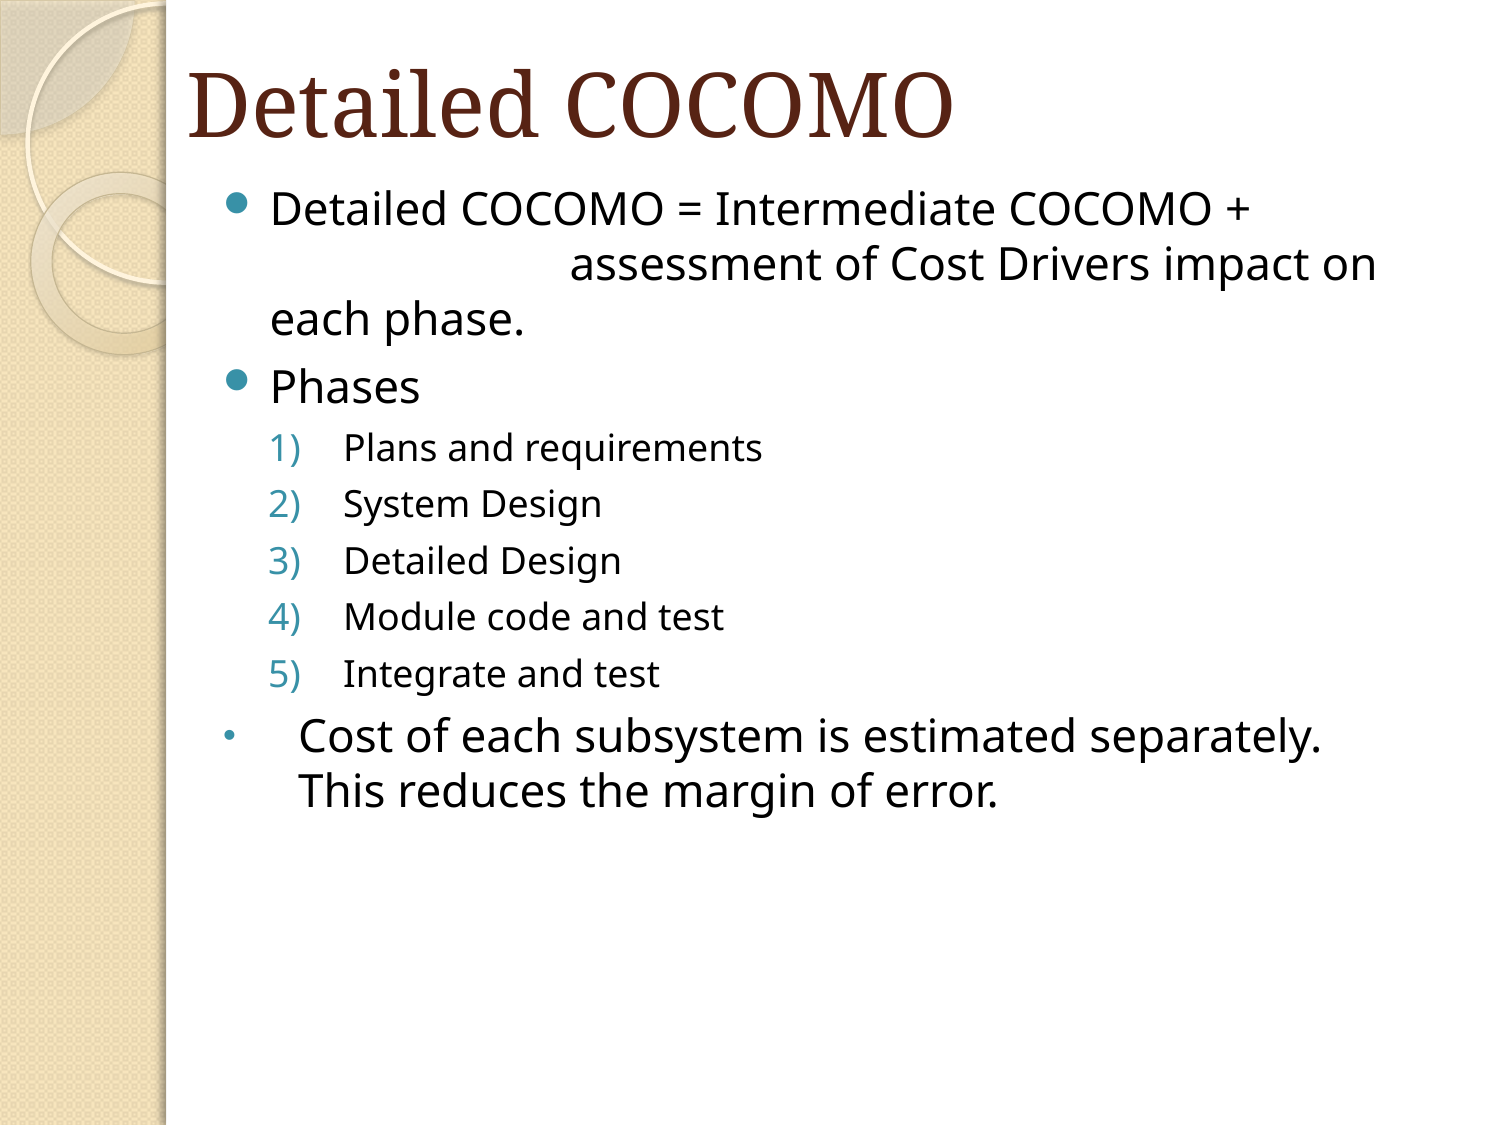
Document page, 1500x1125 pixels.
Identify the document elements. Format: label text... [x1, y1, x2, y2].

title Detailed COCOMO [171, 30, 1402, 173]
list Detailed COCOMO = Intermediate COCOMO + assessment of Cost Drivers impact on each phase. Phases Plans and requirements System Design Detailed Design Module code and test Integrate and test Cost of each subsystem is estimated separately. This reduces the margin of error. [194, 172, 1425, 1024]
text_box [150, 174, 194, 261]
